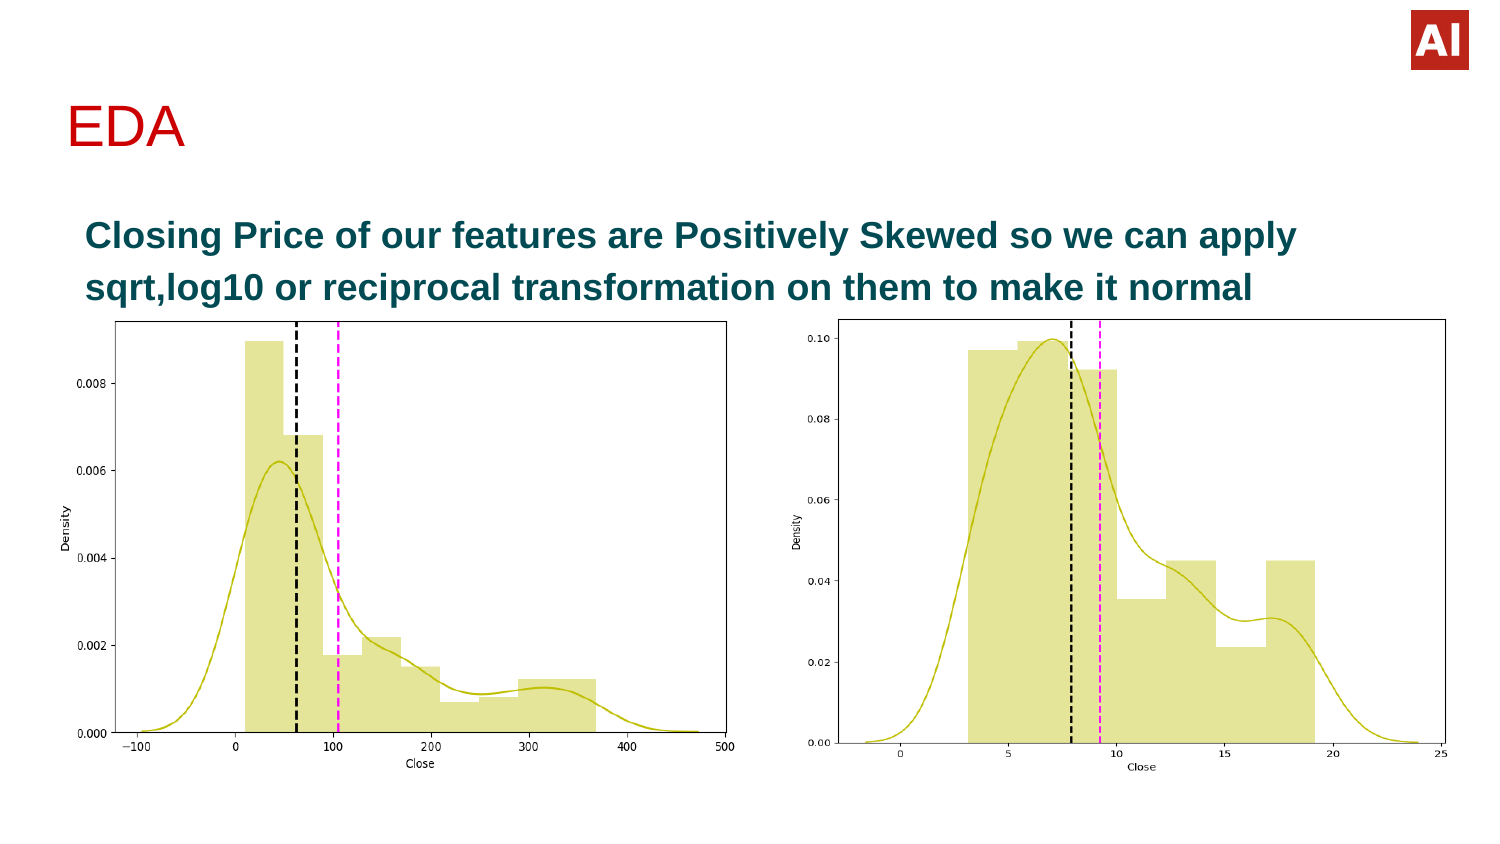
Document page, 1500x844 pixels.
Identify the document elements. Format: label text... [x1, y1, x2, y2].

picture [1411, 10, 1469, 70]
title EDA [51, 72, 1449, 167]
list Closing Price of our features are Positively Skewed so we can apply sqrt,log10 or reciprocal transformation on them to make it normal Distribution. [51, 189, 1485, 816]
picture [783, 312, 1455, 779]
picture [52, 312, 744, 779]
